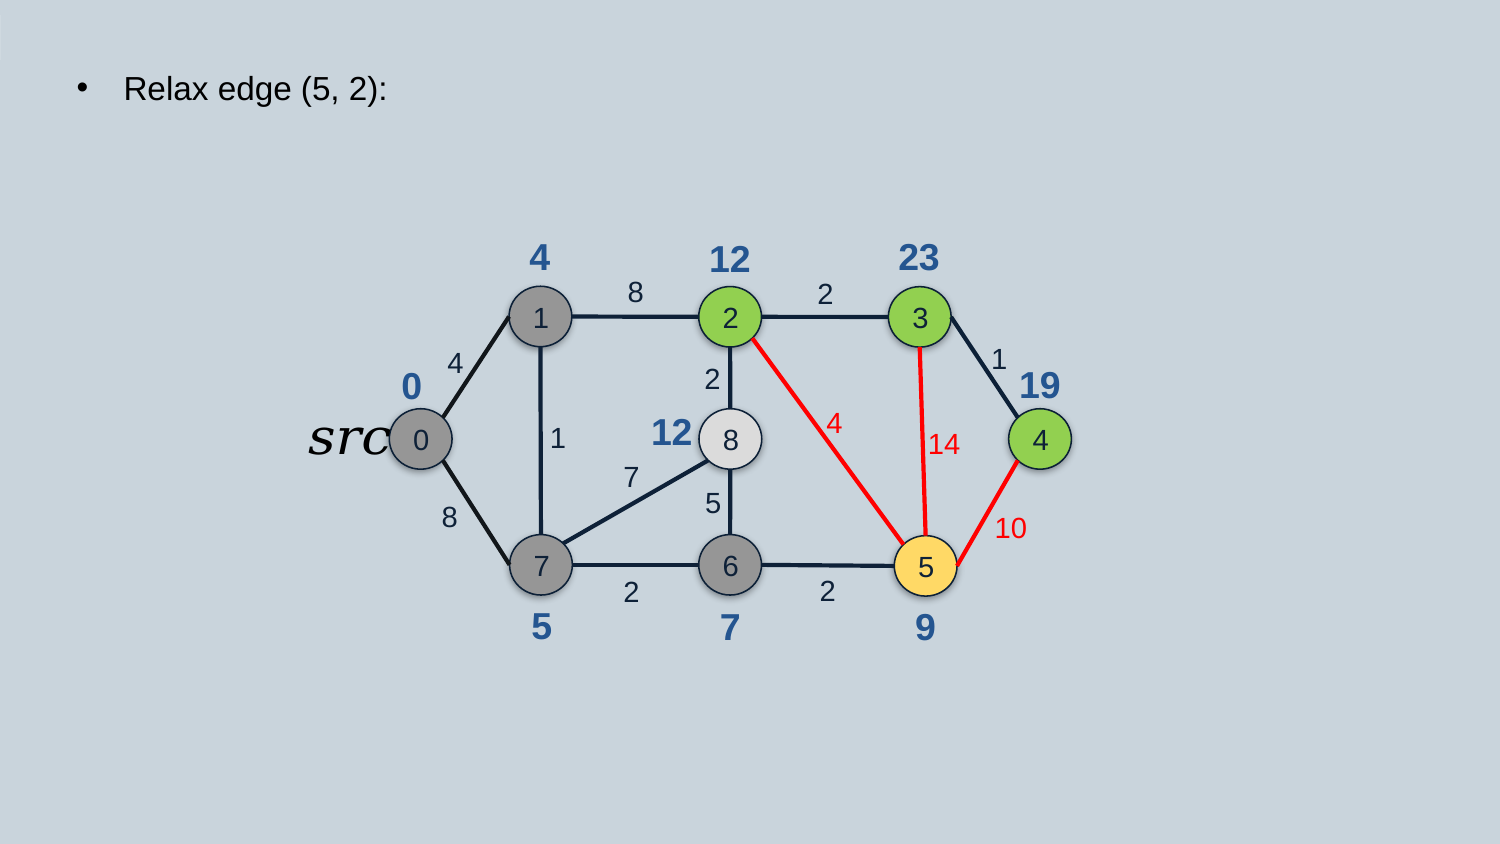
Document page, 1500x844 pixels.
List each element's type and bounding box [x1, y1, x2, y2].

text_box [61, 60, 403, 115]
text_box [386, 225, 1076, 656]
